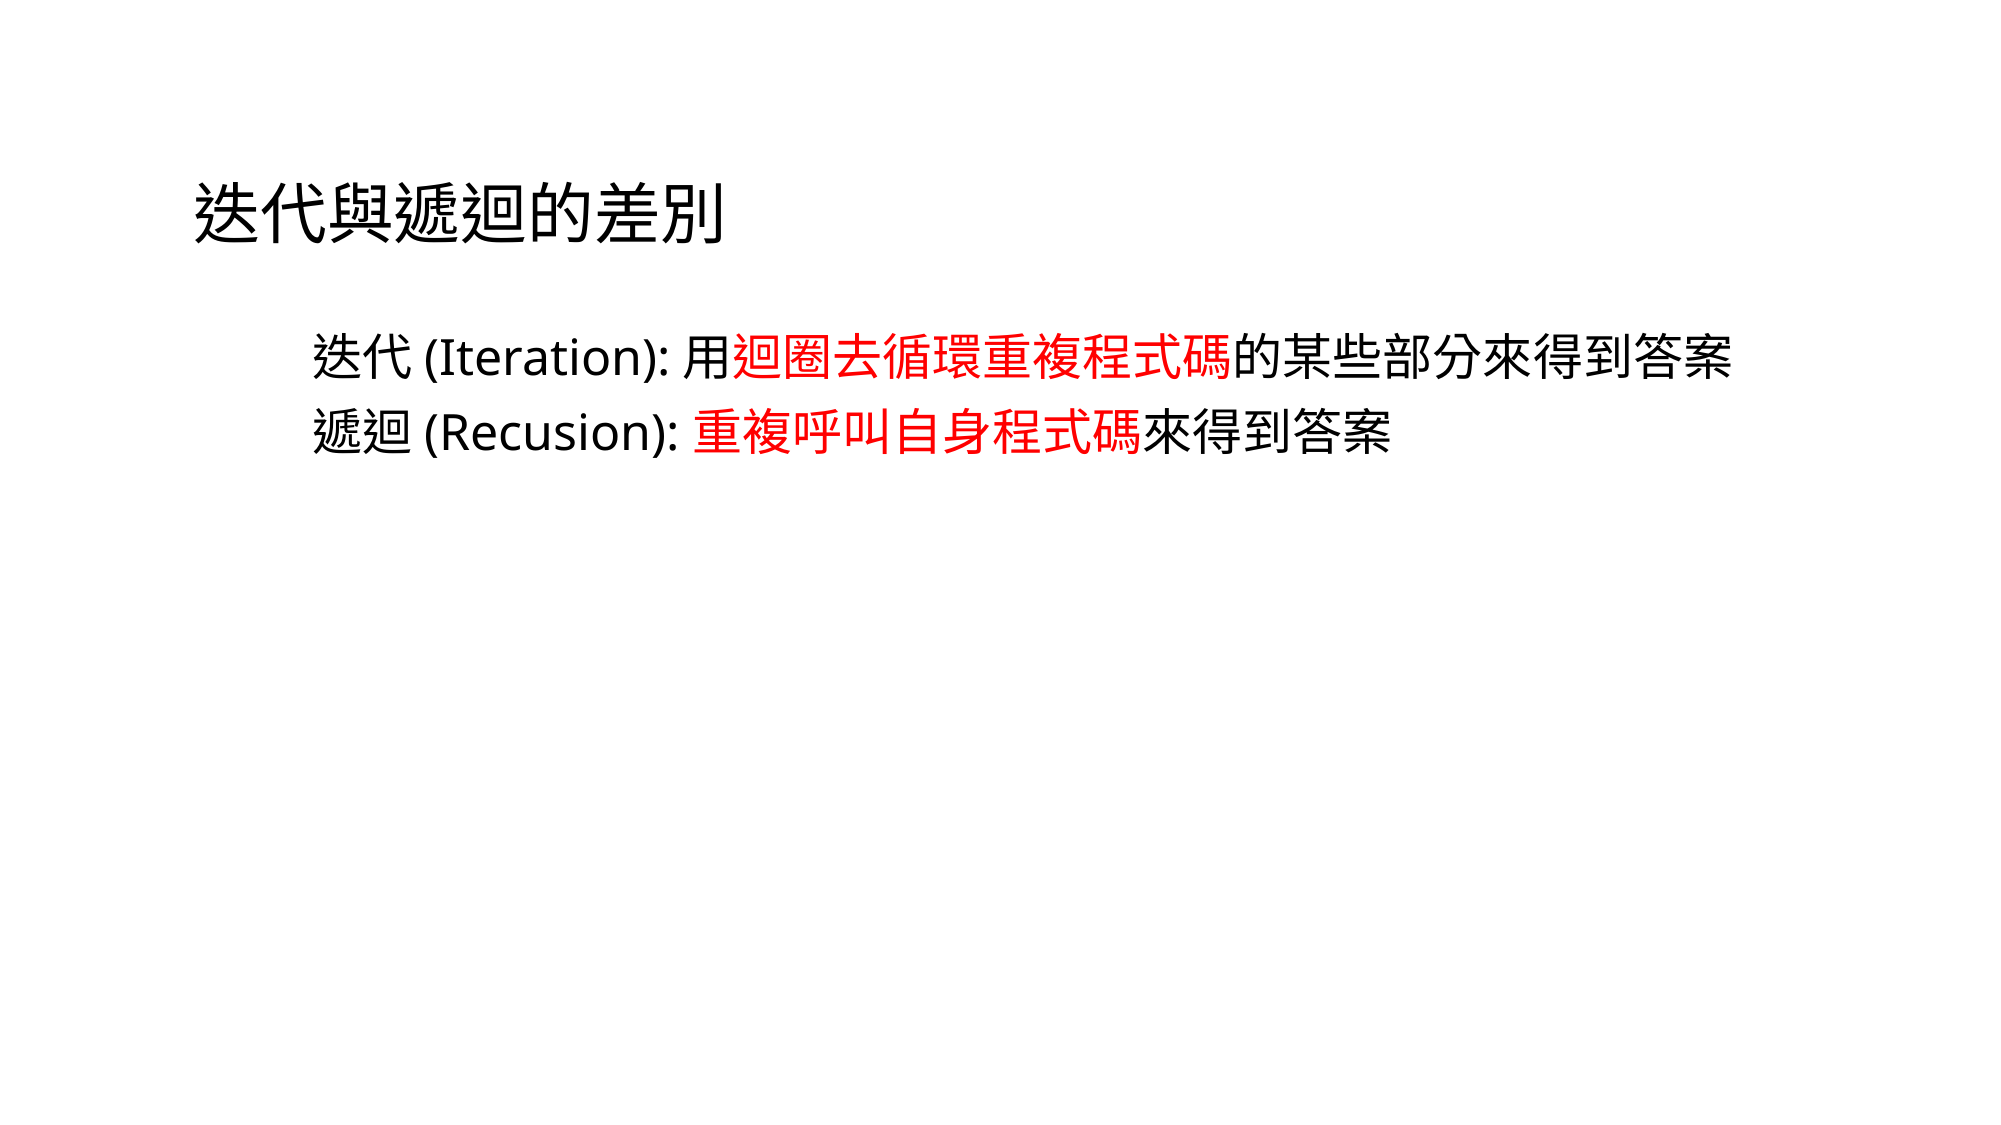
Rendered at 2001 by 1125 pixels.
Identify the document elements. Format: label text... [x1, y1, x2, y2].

subtitle 迭代與遞迴的差別 [135, 173, 786, 268]
text_box 迭代(Iteration):用迴圈去循環重複程式碼的某些部分來得到答案 遞迴(Recusion):重複呼叫自身程式碼來得到答案 [297, 324, 1838, 655]
